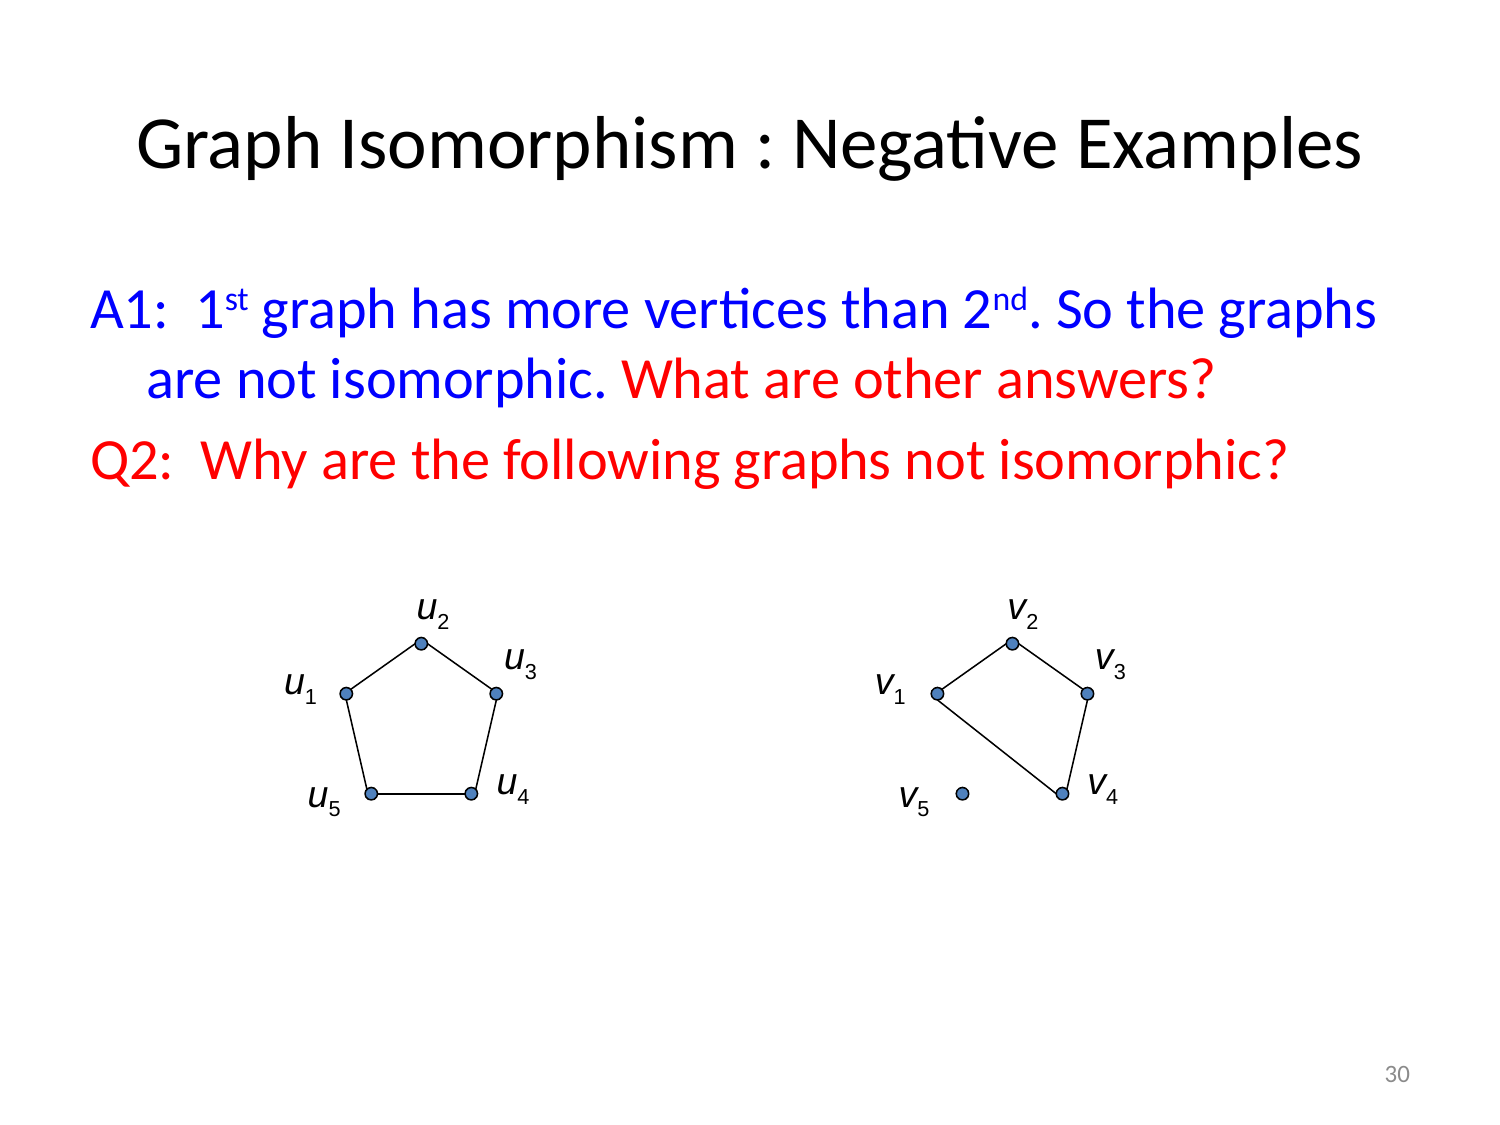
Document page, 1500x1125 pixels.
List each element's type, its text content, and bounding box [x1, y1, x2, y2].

slide_number 30 [1074, 1042, 1425, 1103]
text_box u5 [293, 762, 356, 829]
list A1: 1st graph has more vertices than 2nd. So the graphs are not isomorphic. What are other answers? Q2: Why are the following graphs not isomorphic? [74, 262, 1426, 1006]
text_box [340, 687, 348, 700]
text_box u1 [269, 649, 332, 716]
title Graph Isomorphism : Negative Examples [74, 44, 1426, 233]
text_box v5 [883, 762, 945, 829]
text_box v3 [1080, 624, 1141, 691]
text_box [350, 643, 416, 690]
text_box [367, 787, 378, 800]
text_box v4 [1072, 749, 1134, 816]
text_box v1 [860, 649, 921, 716]
text_box [495, 691, 503, 700]
text_box v2 [992, 574, 1054, 641]
text_box [1058, 794, 1067, 800]
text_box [427, 643, 493, 690]
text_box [1018, 643, 1084, 690]
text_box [1066, 699, 1088, 790]
text_box [415, 641, 428, 649]
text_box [346, 699, 368, 790]
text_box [941, 643, 1007, 690]
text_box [475, 699, 497, 790]
text_box [1006, 641, 1019, 650]
text_box u4 [481, 749, 545, 816]
text_box [1085, 691, 1094, 700]
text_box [937, 699, 1057, 794]
text_box u2 [401, 574, 465, 641]
text_box [931, 687, 939, 700]
text_box u3 [489, 624, 552, 691]
text_box [465, 787, 476, 800]
